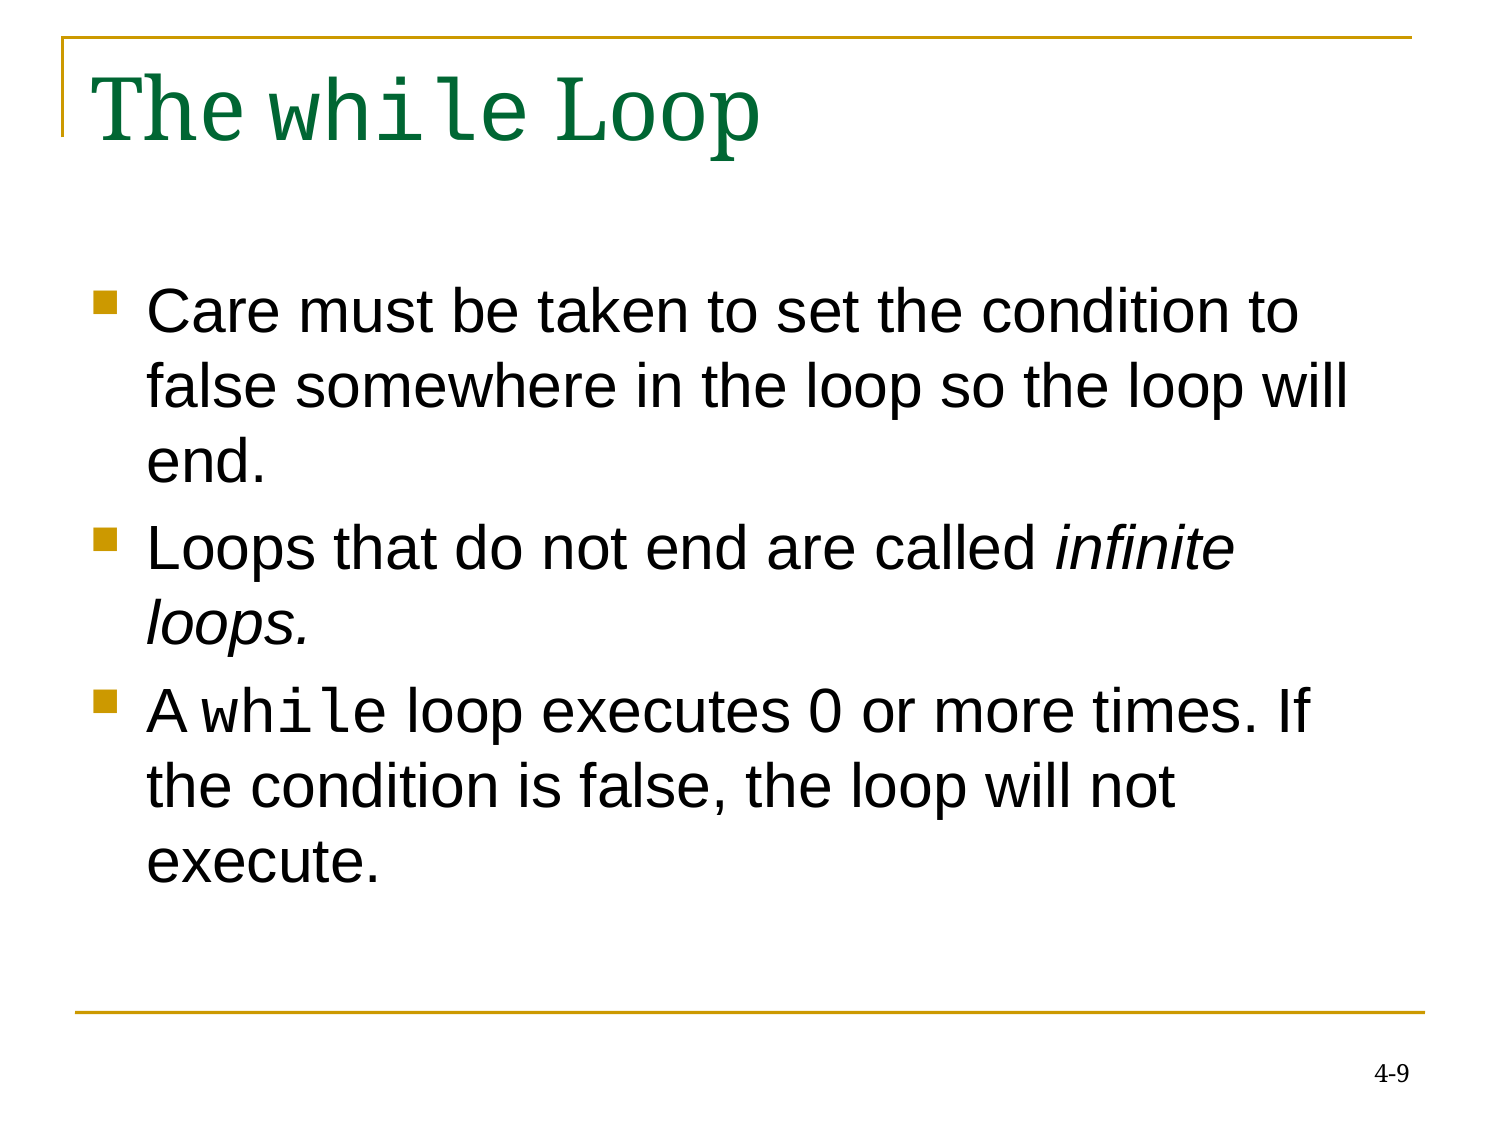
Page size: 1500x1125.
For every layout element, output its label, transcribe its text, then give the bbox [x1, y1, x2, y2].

slide_number 4-9 [1074, 1023, 1426, 1100]
list Care must be taken to set the condition to false somewhere in the loop so the loop will end. Loops that do not end are called infinite loops. A while loop executes 0 or more times. If the condition is false, the loop will not execute. [74, 262, 1426, 1006]
title The while Loop [74, 45, 1426, 233]
